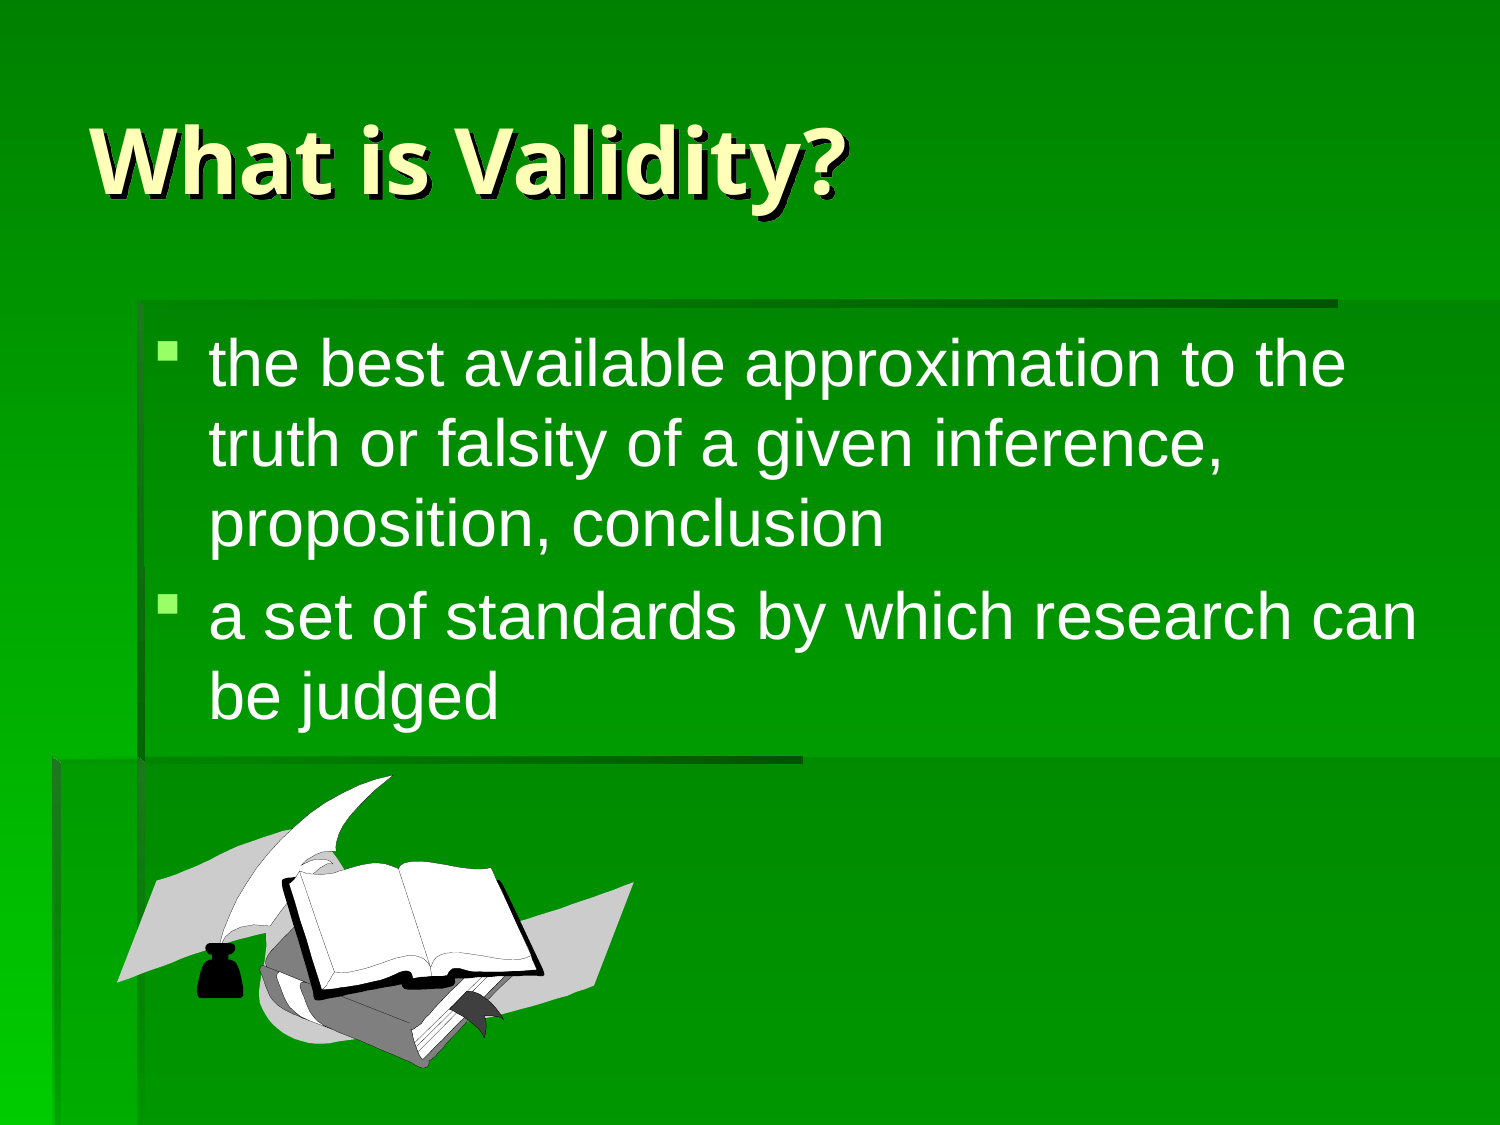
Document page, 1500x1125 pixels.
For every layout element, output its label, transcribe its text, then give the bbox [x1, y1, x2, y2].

title What is Validity? [74, 39, 1451, 276]
list the best available approximation to the truth or falsity of a given inference, proposition, conclusion a set of standards by which research can be judged [137, 312, 1452, 1001]
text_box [116, 774, 635, 1069]
